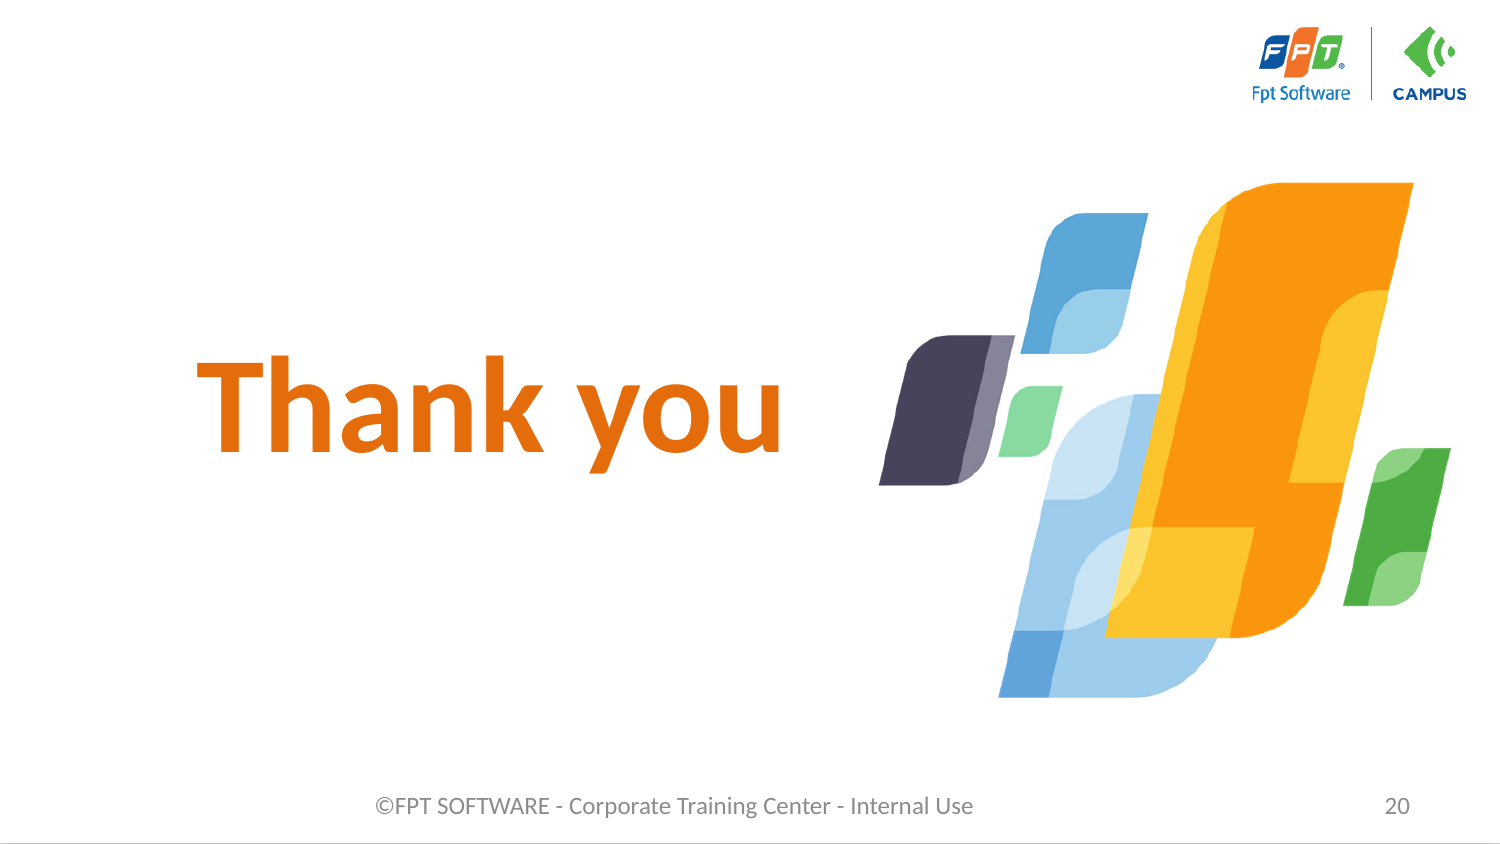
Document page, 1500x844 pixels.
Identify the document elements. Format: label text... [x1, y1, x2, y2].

picture [0, 0, 1500, 844]
title Thank you [72, 341, 912, 453]
slide_number 20 [1074, 782, 1425, 827]
footer ©FPT SOFTWARE - Corporate Training Center - Internal Use [306, 782, 1043, 827]
